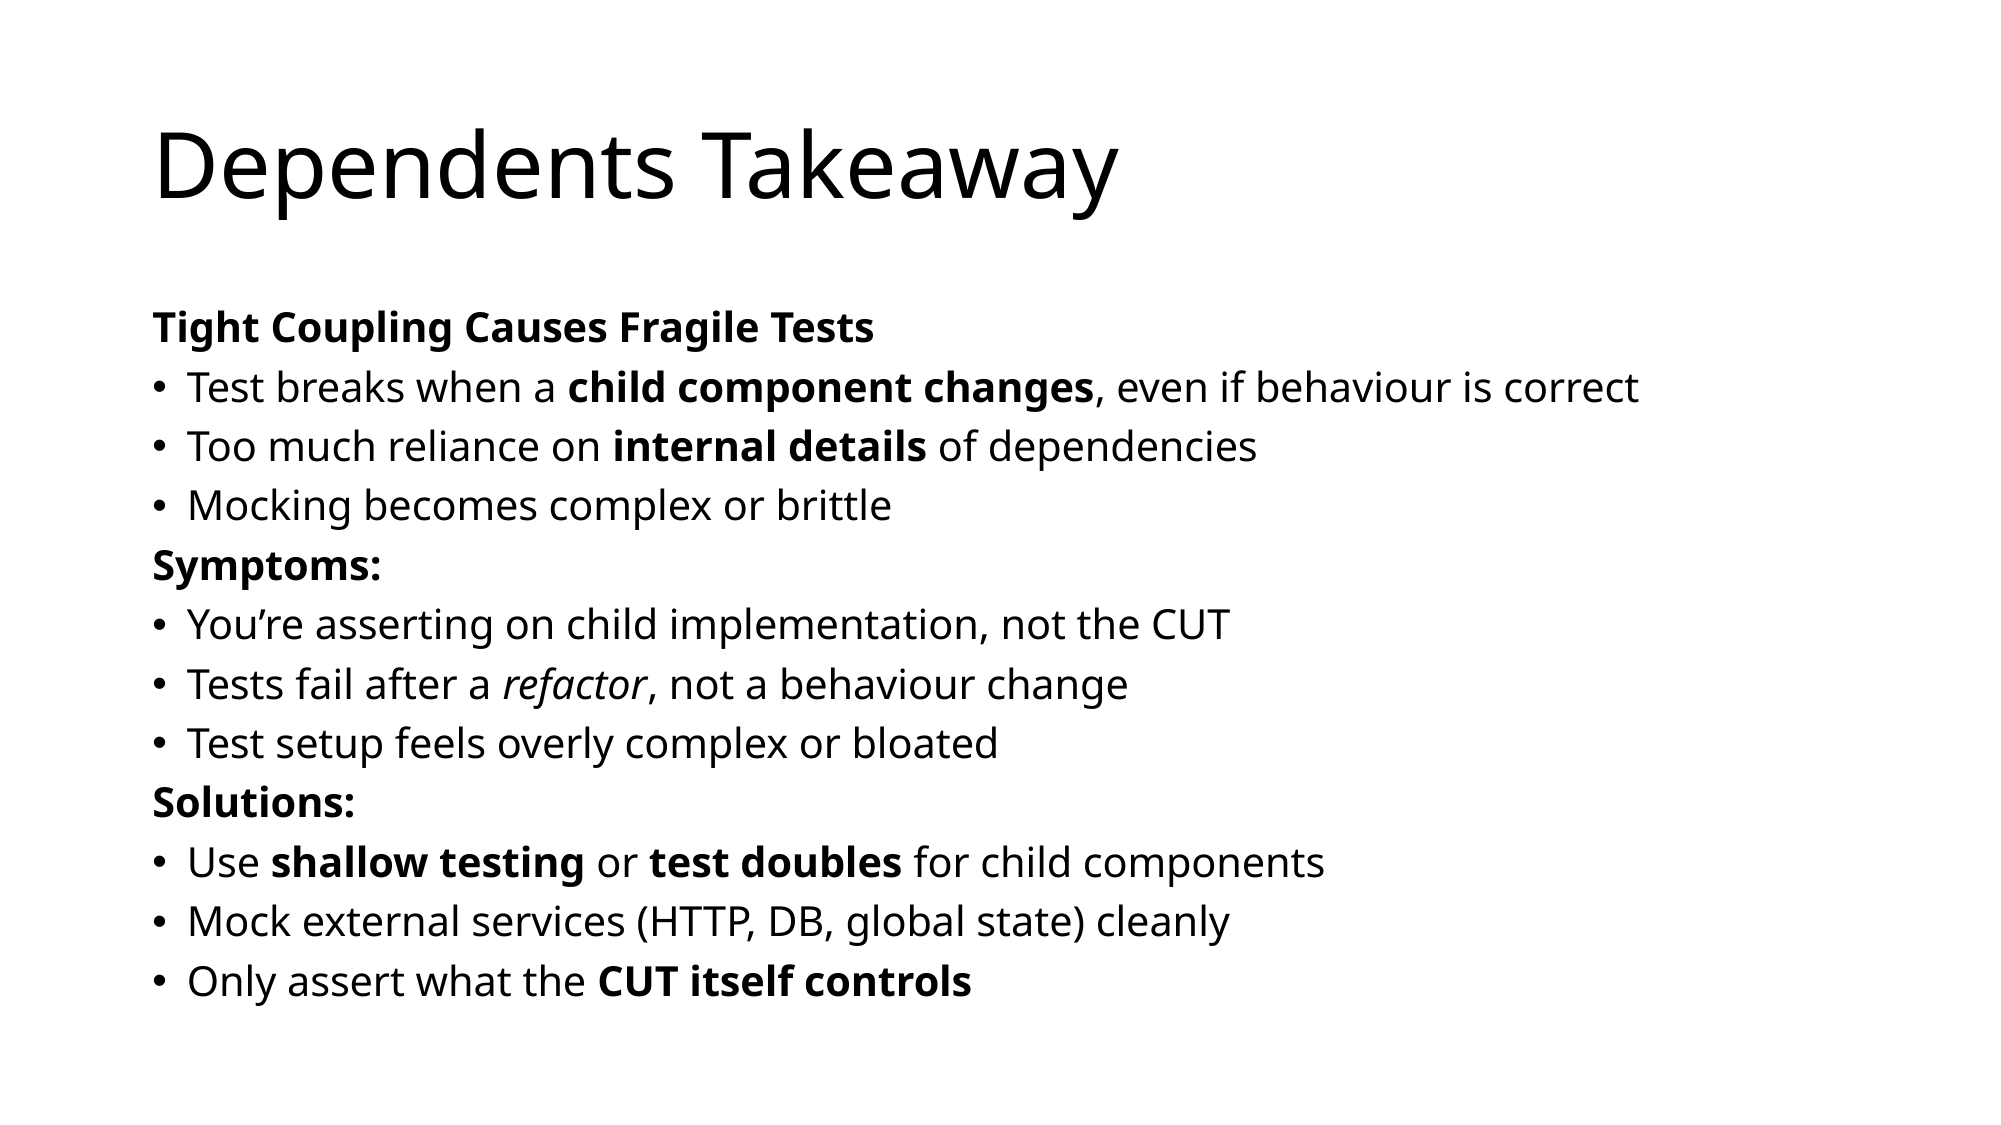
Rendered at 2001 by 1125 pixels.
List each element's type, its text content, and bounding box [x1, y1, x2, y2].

list Tight Coupling Causes Fragile Tests Test breaks when a child component changes, even if behaviour is correct Too much reliance on internal details of dependencies Mocking becomes complex or brittle Symptoms: You’re asserting on child implementation, not the CUT Tests fail after a refactor, not a behaviour change Test setup feels overly complex or bloated Solutions: Use shallow testing or test doubles for child components Mock external services (HTTP, DB, global state) cleanly Only assert what the CUT itself controls [137, 299, 1863, 1014]
title Dependents Takeaway [137, 59, 1863, 278]
